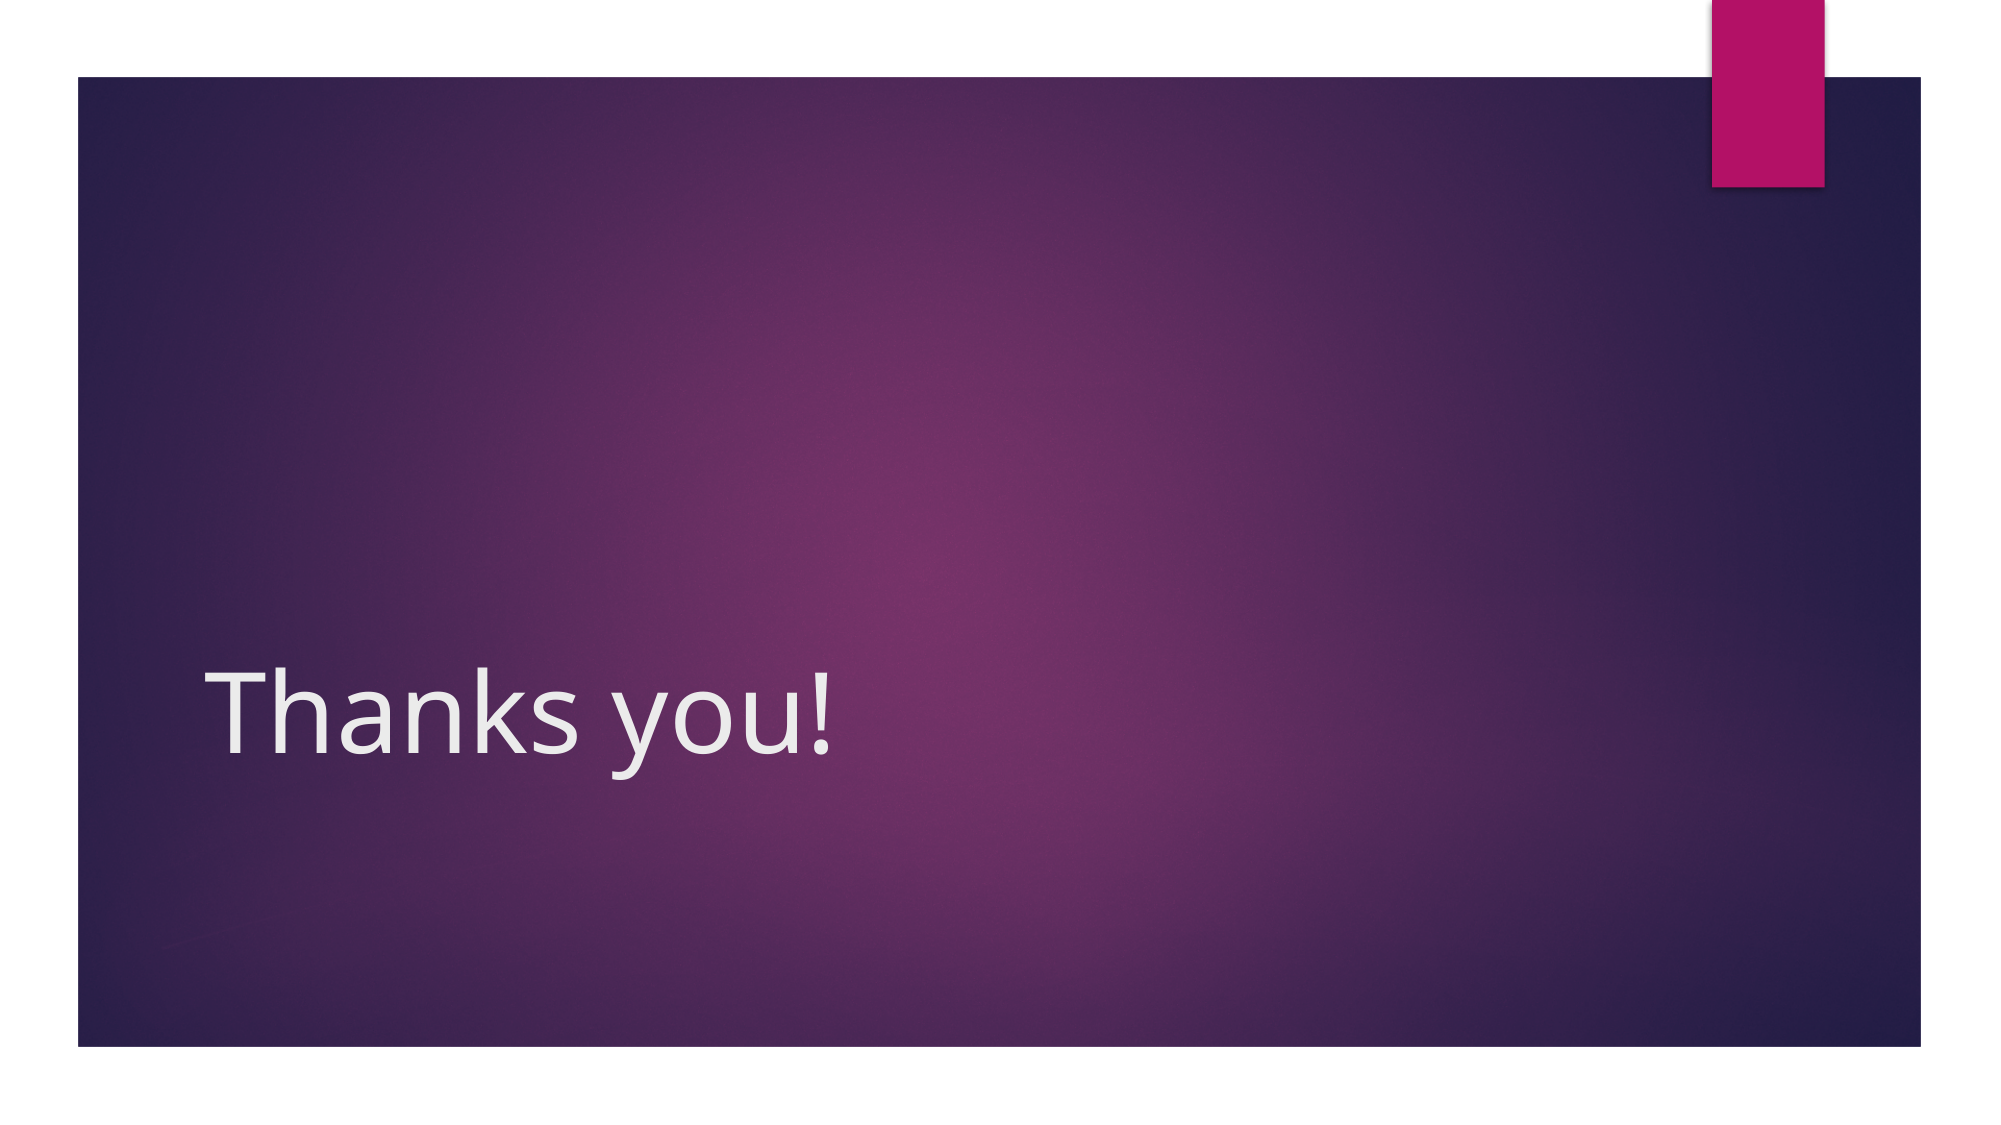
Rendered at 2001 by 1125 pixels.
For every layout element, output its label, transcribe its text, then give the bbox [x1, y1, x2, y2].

title Thanks you! [189, 344, 1638, 784]
